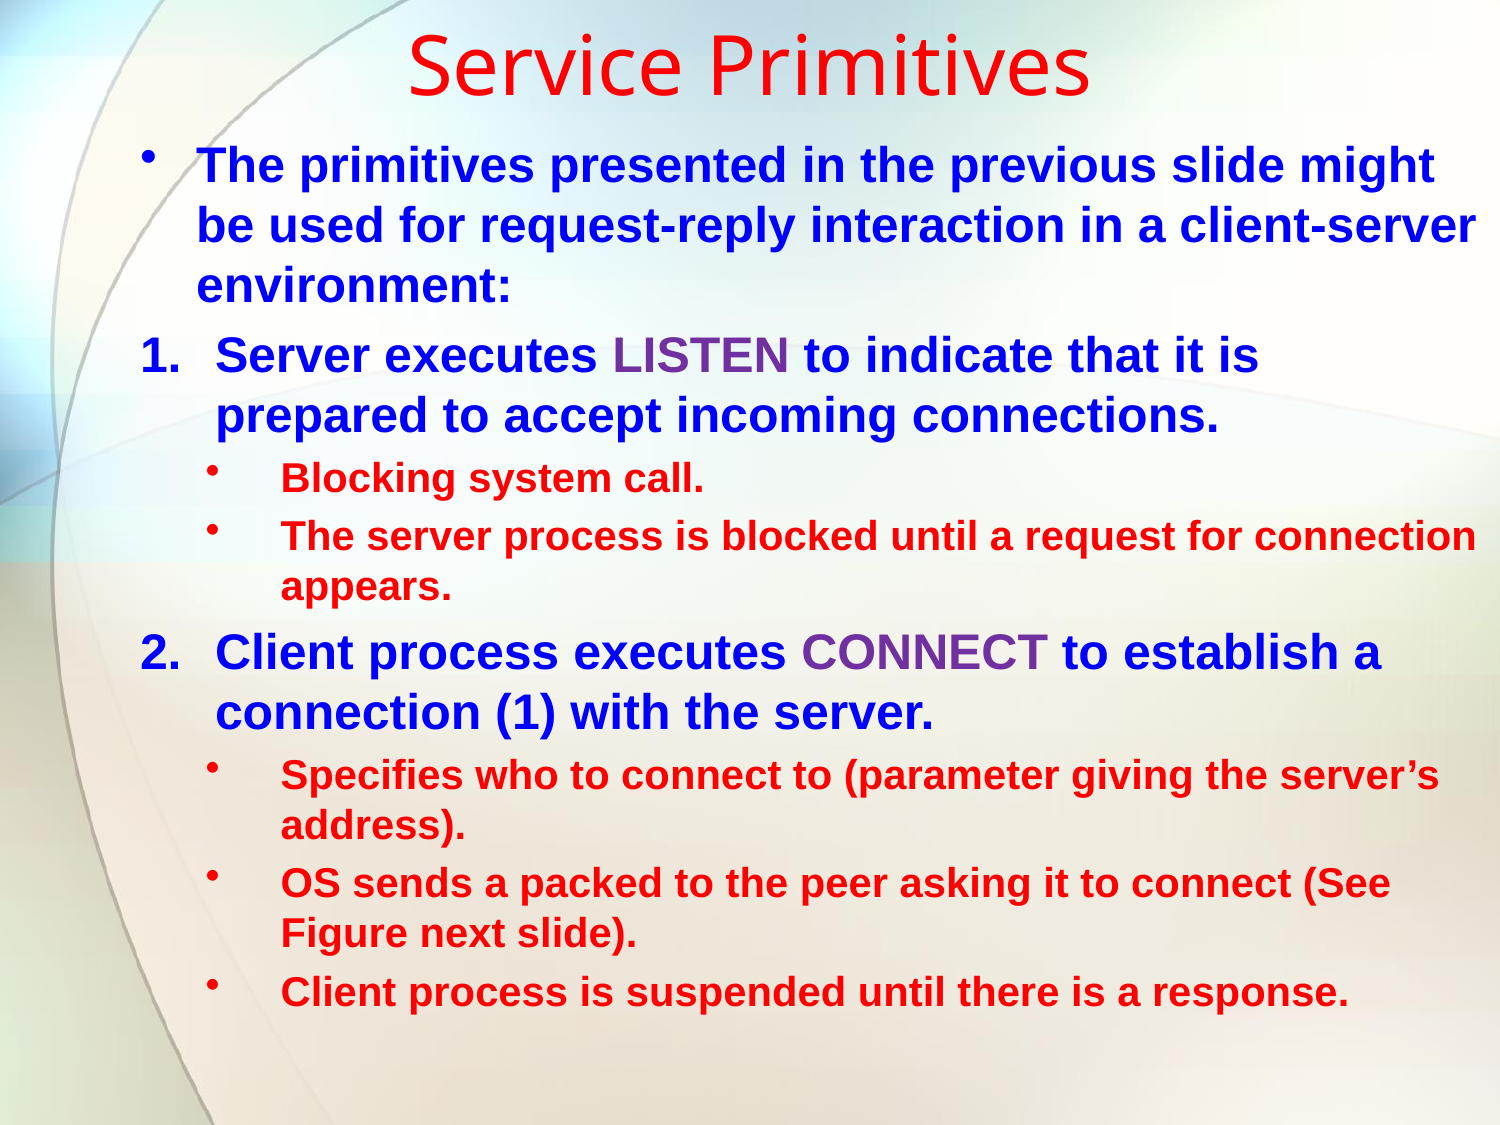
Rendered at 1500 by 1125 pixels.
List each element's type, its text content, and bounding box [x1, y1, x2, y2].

title Service Primitives [0, 0, 1500, 126]
picture [0, 126, 1500, 1125]
list The primitives presented in the previous slide might be used for request-reply interaction in a client-server environment: Server executes LISTEN to indicate that it is prepared to accept incoming connections. Blocking system call. The server process is blocked until a request for connection appears. Client process executes CONNECT to establish a connection (1) with the server. Specifies who to connect to (parameter giving the server’s address). OS sends a packed to the peer asking it to connect (See Figure next slide). Client process is suspended until there is a response. [124, 124, 1500, 1063]
